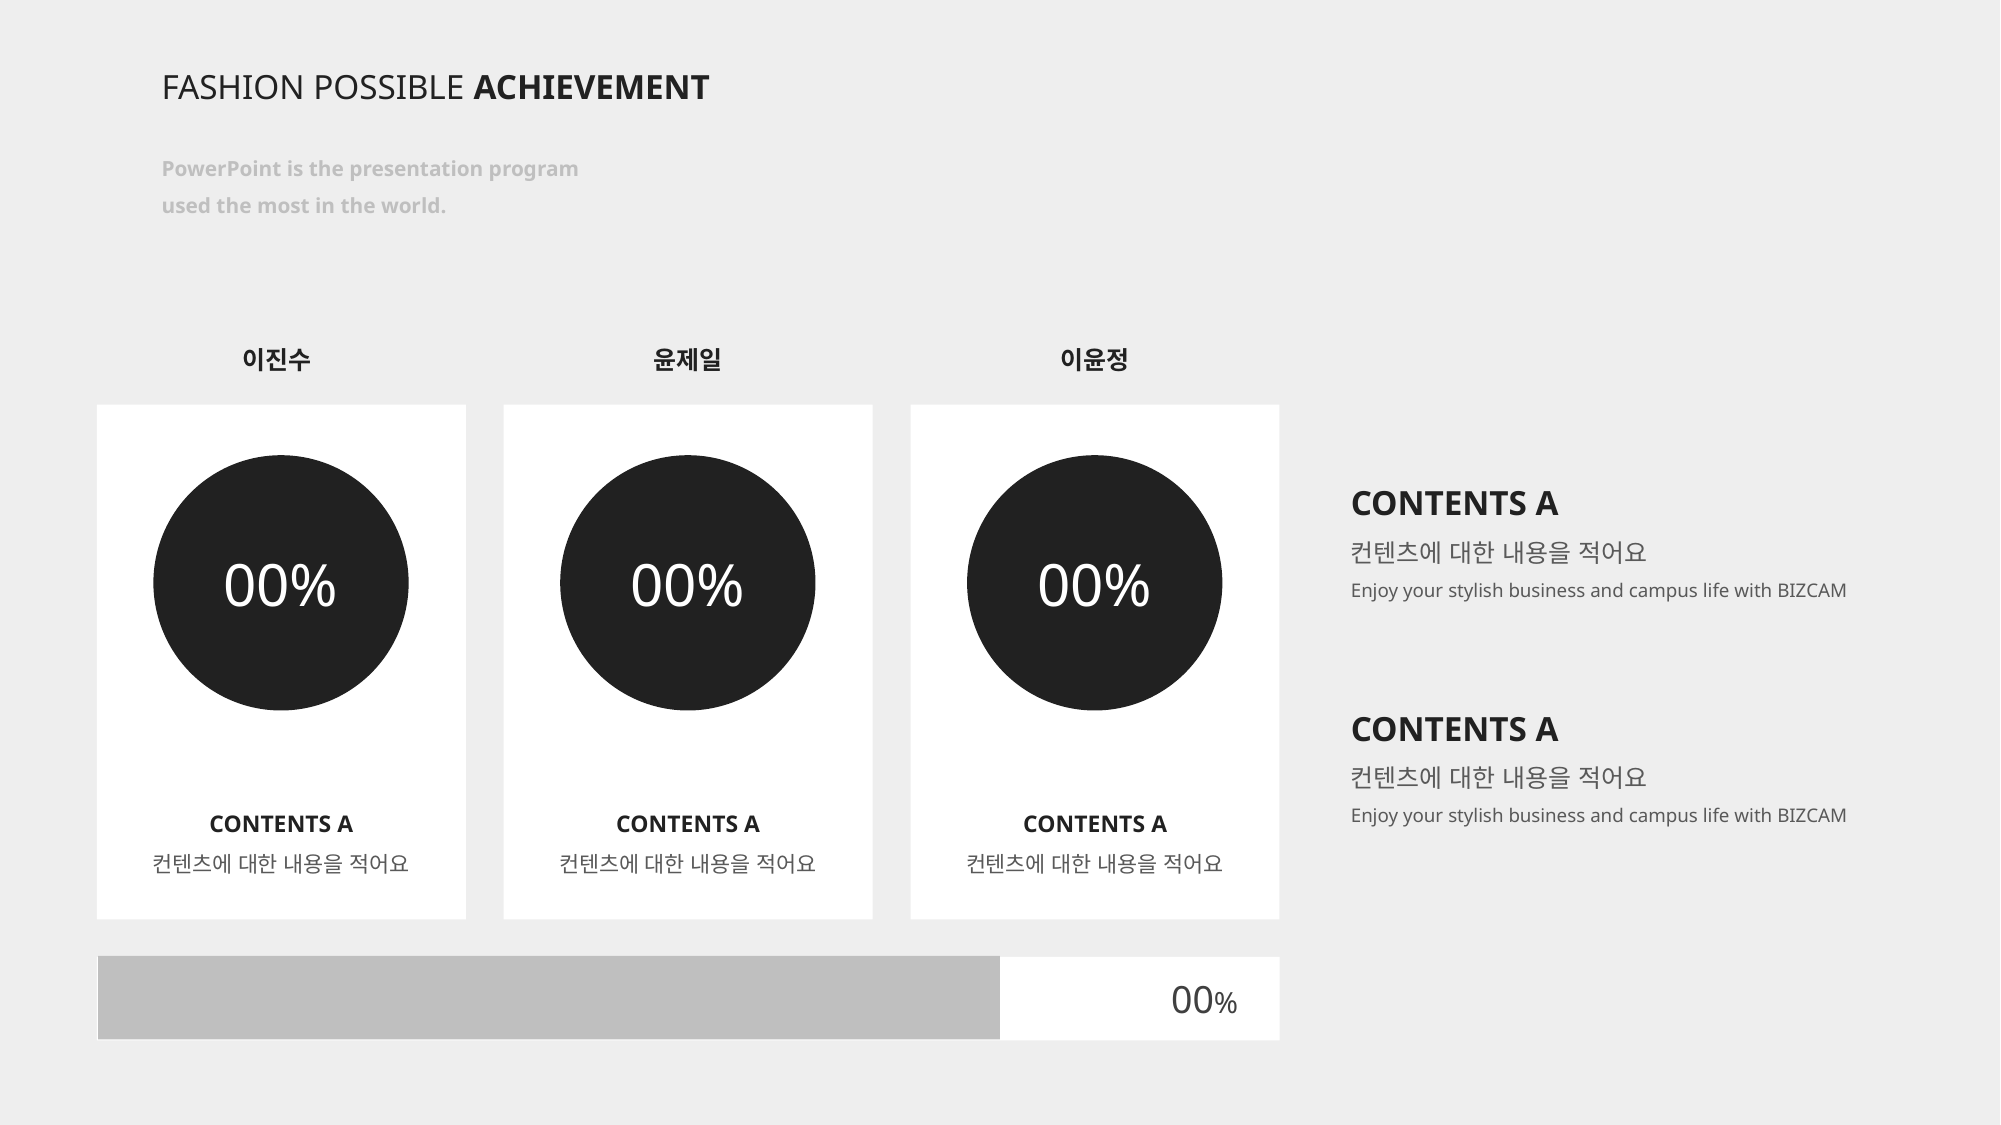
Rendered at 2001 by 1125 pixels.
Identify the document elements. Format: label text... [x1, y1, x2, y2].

text_box 00% [152, 454, 410, 712]
text_box 00% [559, 454, 817, 712]
text_box 00% [966, 454, 1224, 712]
text_box 이진수 [228, 322, 334, 382]
text_box 윤제일 [638, 322, 738, 383]
text_box [97, 955, 1001, 1041]
text_box [910, 403, 1281, 920]
text_box CONTENTS A 컨텐츠에 대한 내용을 적어요 [910, 788, 1280, 884]
text_box 00% [1001, 956, 1281, 1041]
text_box CONTENTS A 컨텐츠에 대한 내용을 적어요 Enjoy your stylish business and campus life with BIZCAM [1336, 455, 1955, 609]
text_box CONTENTS A 컨텐츠에 대한 내용을 적어요 [503, 788, 873, 884]
text_box 이윤정 [1045, 322, 1144, 382]
text_box [96, 403, 467, 920]
text_box CONTENTS A 컨텐츠에 대한 내용을 적어요 [96, 788, 466, 884]
text_box [503, 403, 874, 920]
text_box FASHION POSSIBLE ACHIEVEMENT PowerPoint is the presentation program used the most in the world. [146, 38, 939, 226]
text_box CONTENTS A 컨텐츠에 대한 내용을 적어요 Enjoy your stylish business and campus life with BIZCAM [1336, 680, 1955, 834]
